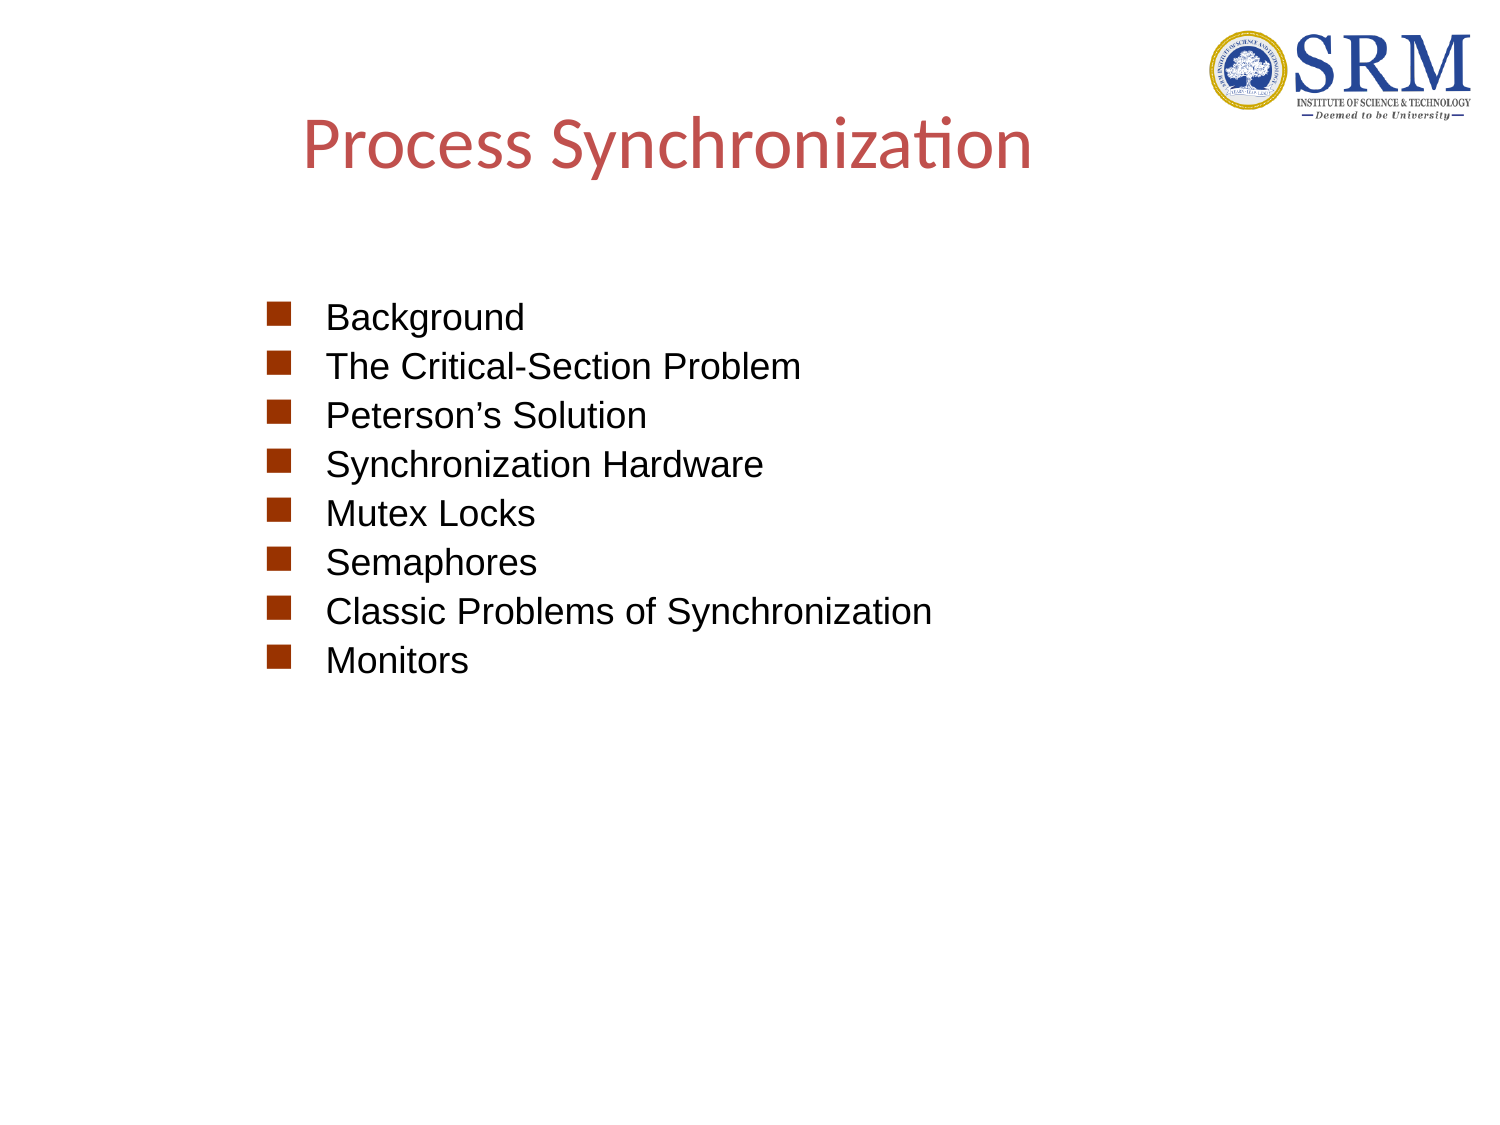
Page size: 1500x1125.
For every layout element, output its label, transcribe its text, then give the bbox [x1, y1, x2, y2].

title Process Synchronization [75, 45, 1263, 233]
text_box Background The Critical-Section Problem Peterson’s Solution Synchronization Hardware Mutex Locks Semaphores Classic Problems of Synchronization Monitors [254, 294, 1246, 831]
picture [1205, 24, 1475, 125]
